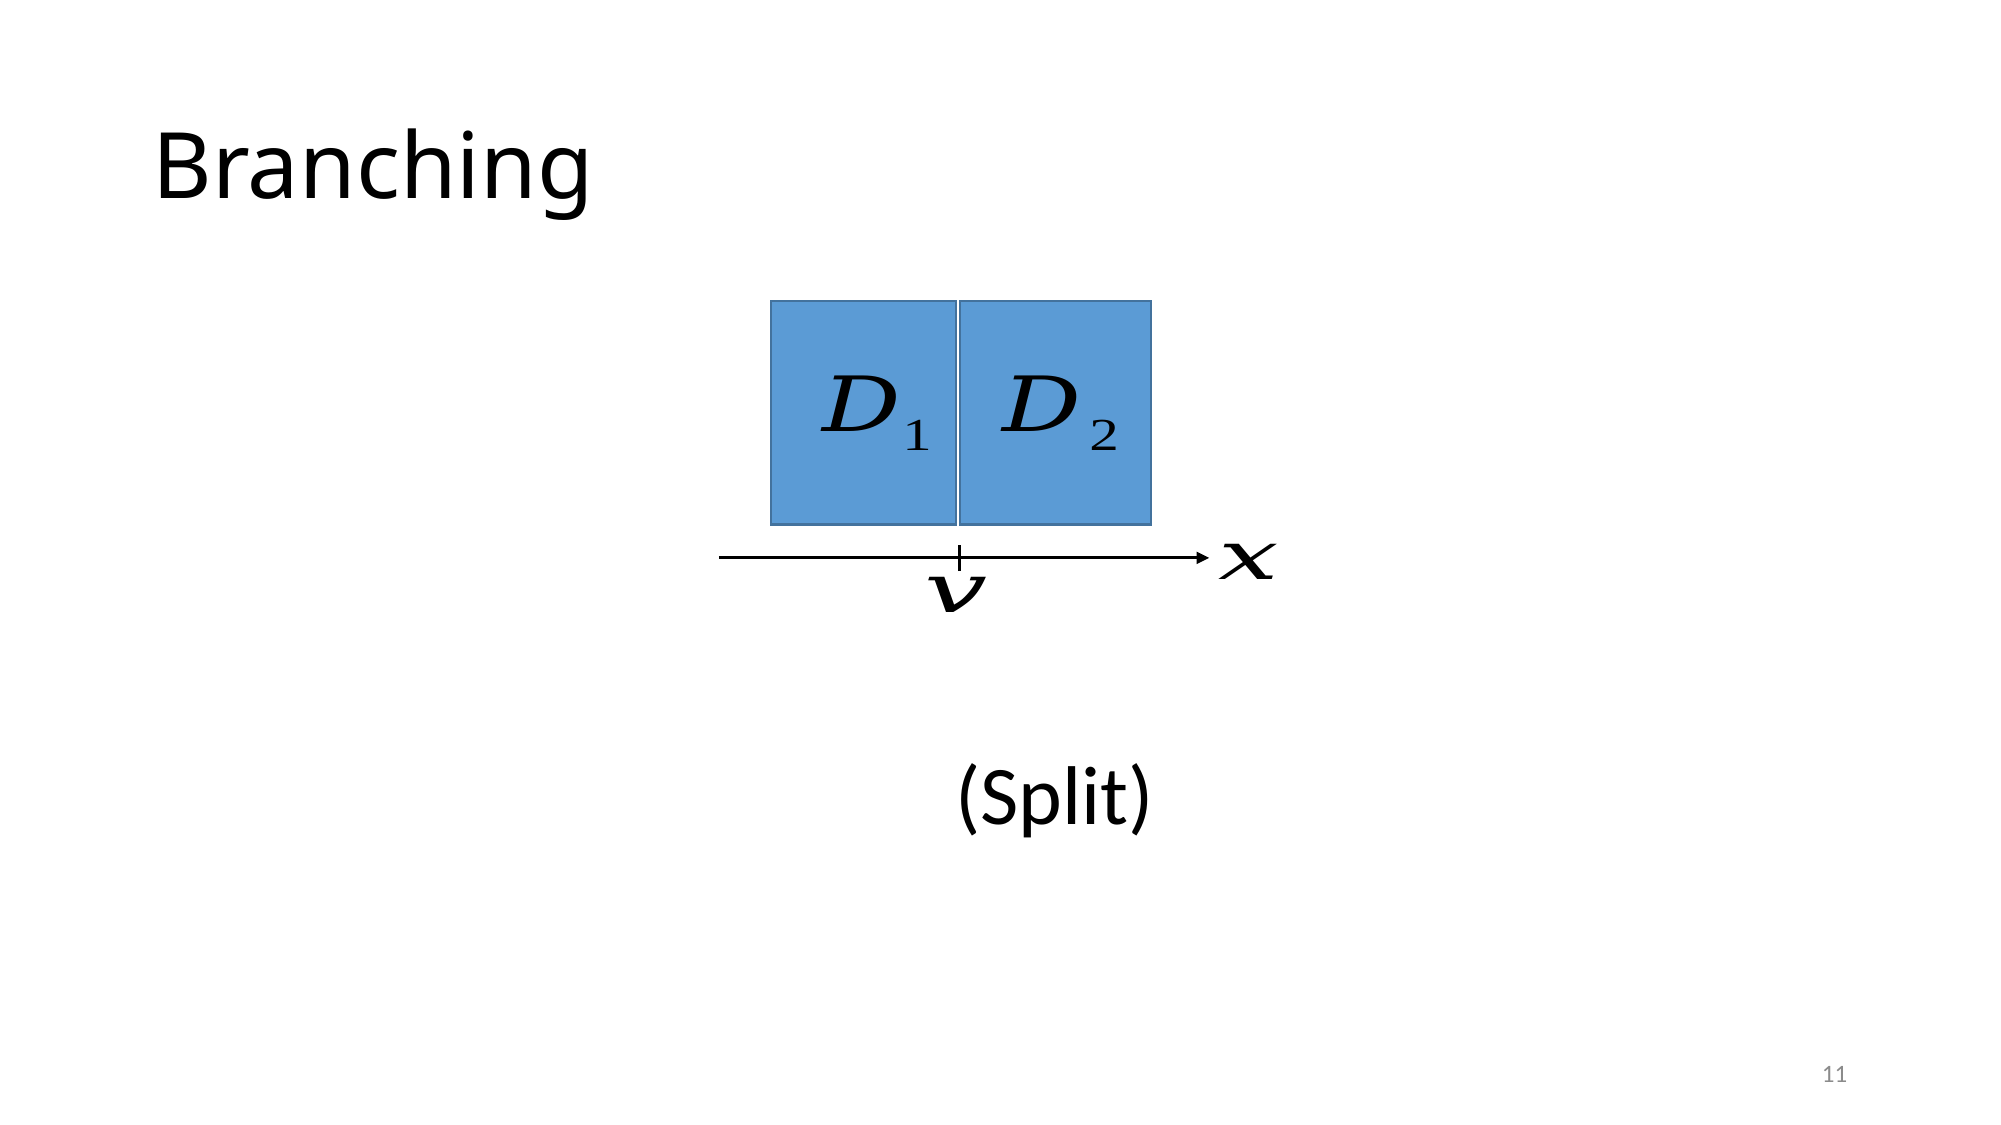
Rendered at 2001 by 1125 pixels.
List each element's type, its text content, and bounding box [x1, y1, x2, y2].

text_box [770, 300, 957, 526]
text_box [959, 300, 1152, 526]
title Branching [137, 59, 1863, 278]
slide_number 11 [1412, 1042, 1863, 1103]
